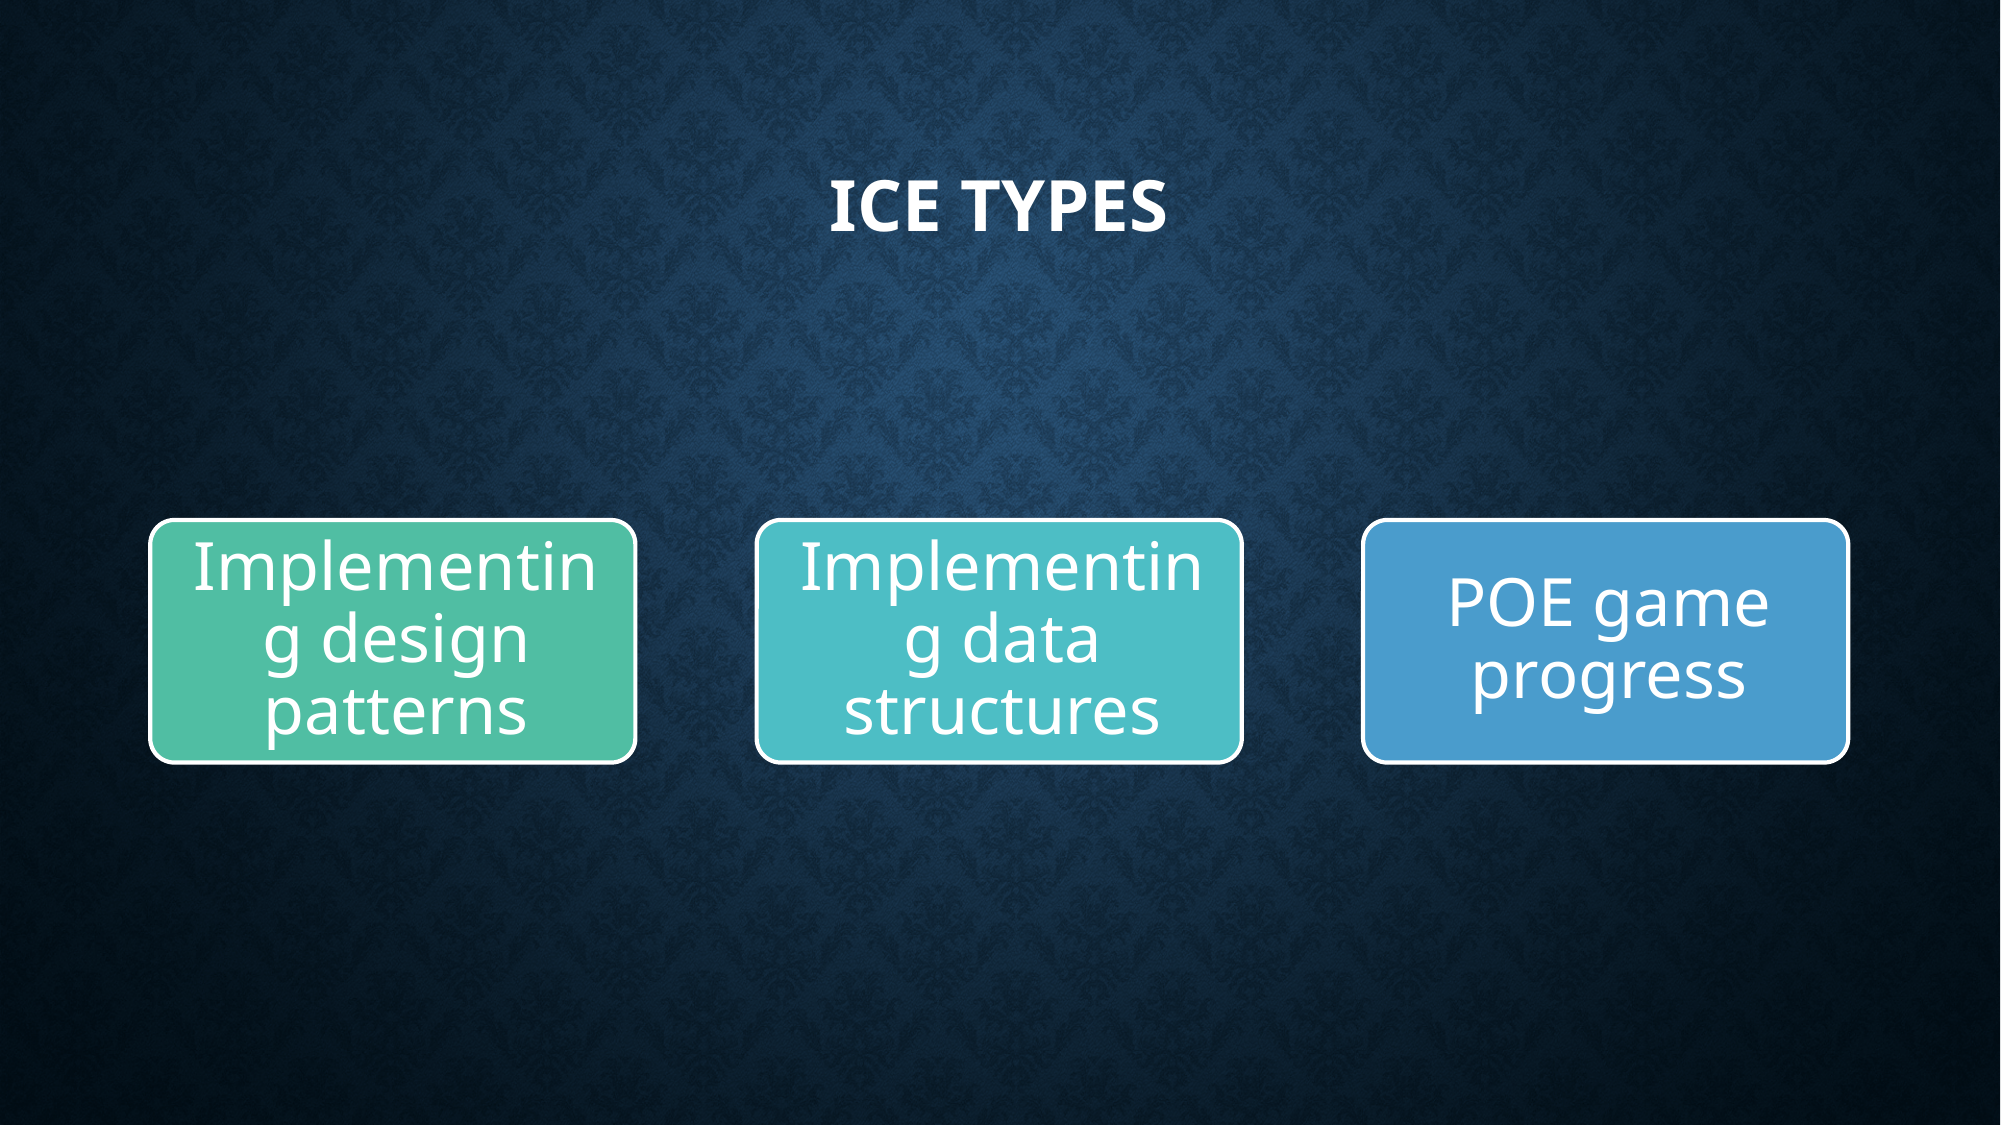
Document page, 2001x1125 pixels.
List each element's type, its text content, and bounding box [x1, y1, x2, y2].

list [149, 369, 1849, 913]
title Ice types [149, 99, 1849, 318]
